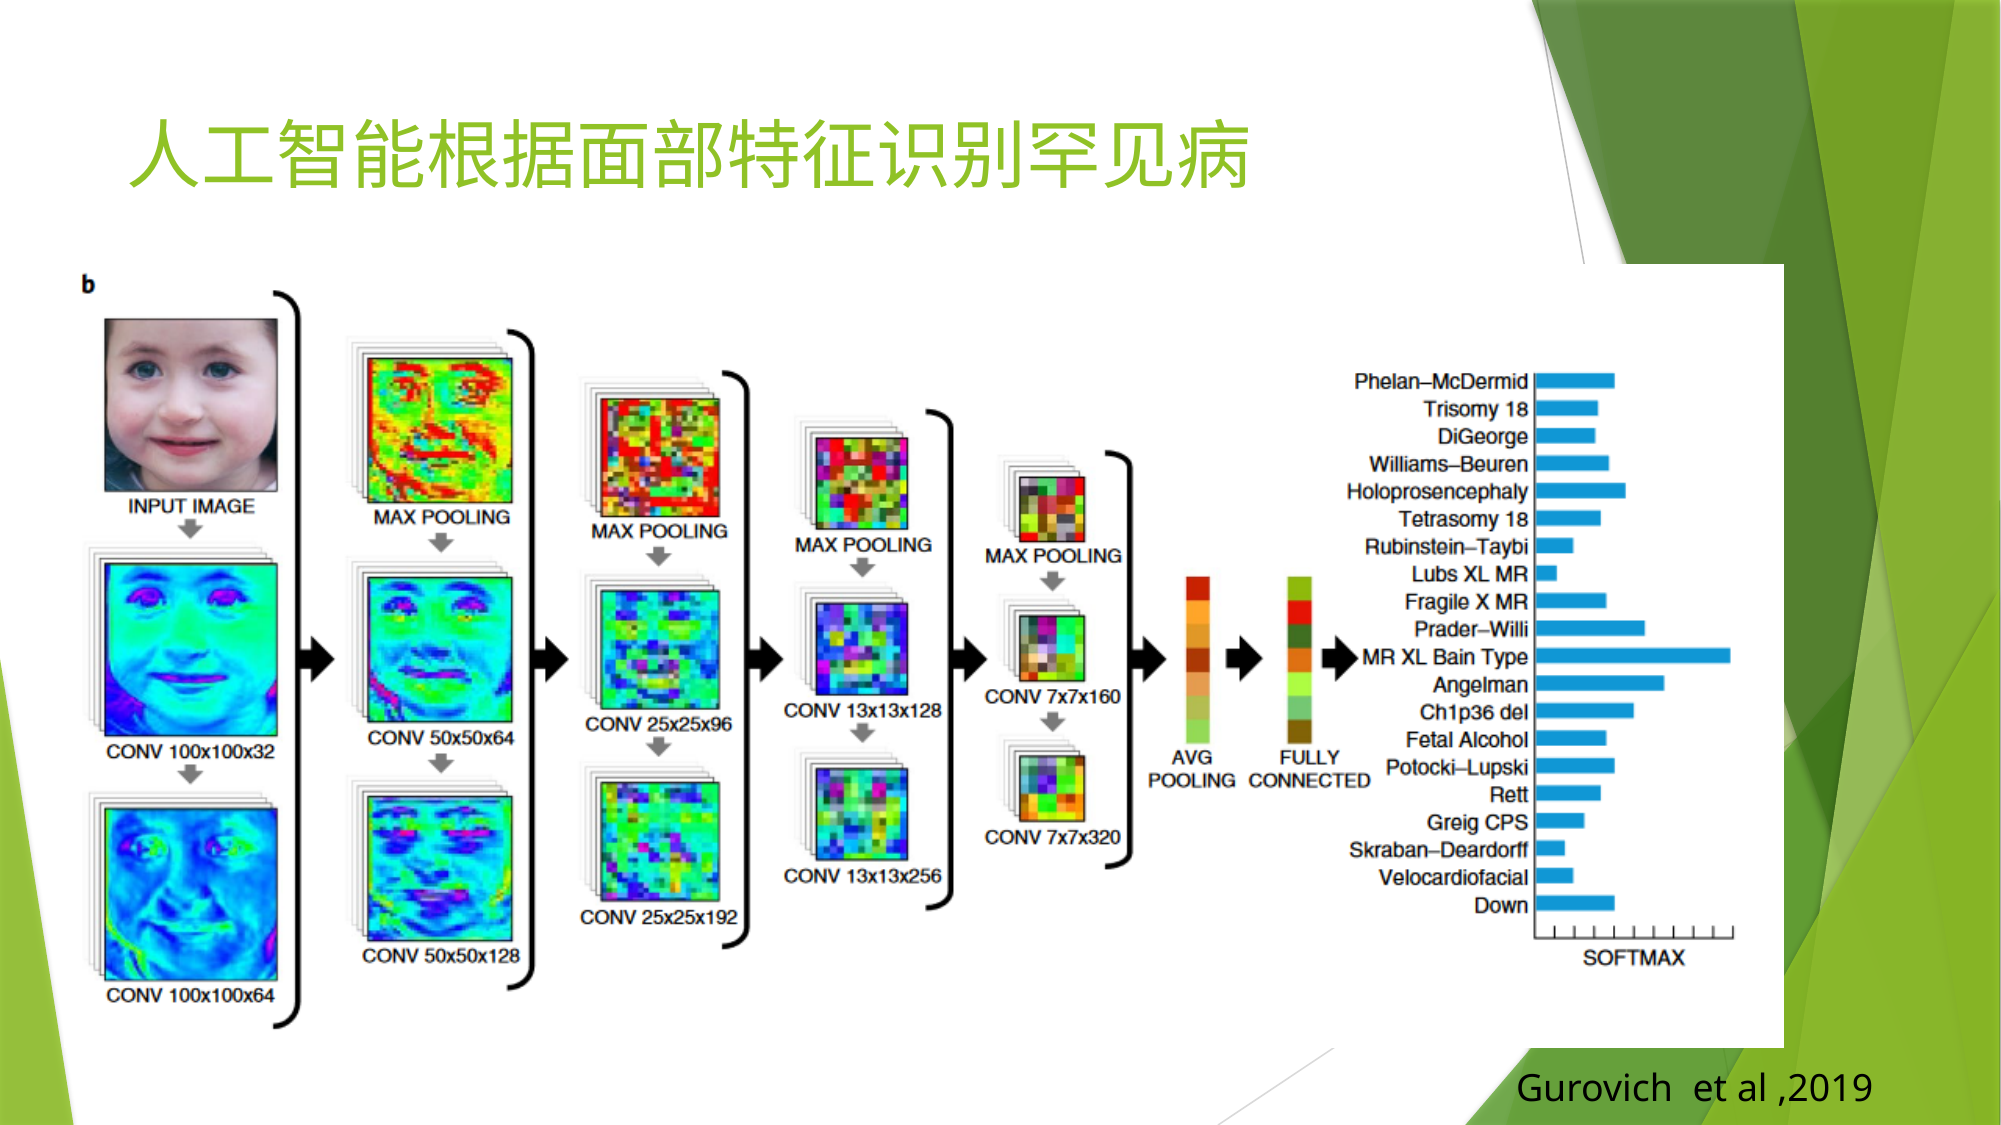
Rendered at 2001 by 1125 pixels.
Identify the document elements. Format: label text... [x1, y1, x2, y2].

picture [64, 264, 1785, 1049]
title 人工智能根据面部特征识别罕见病 [111, 99, 1522, 264]
text_box Gurovich et al ,2019 [1501, 1056, 1897, 1117]
